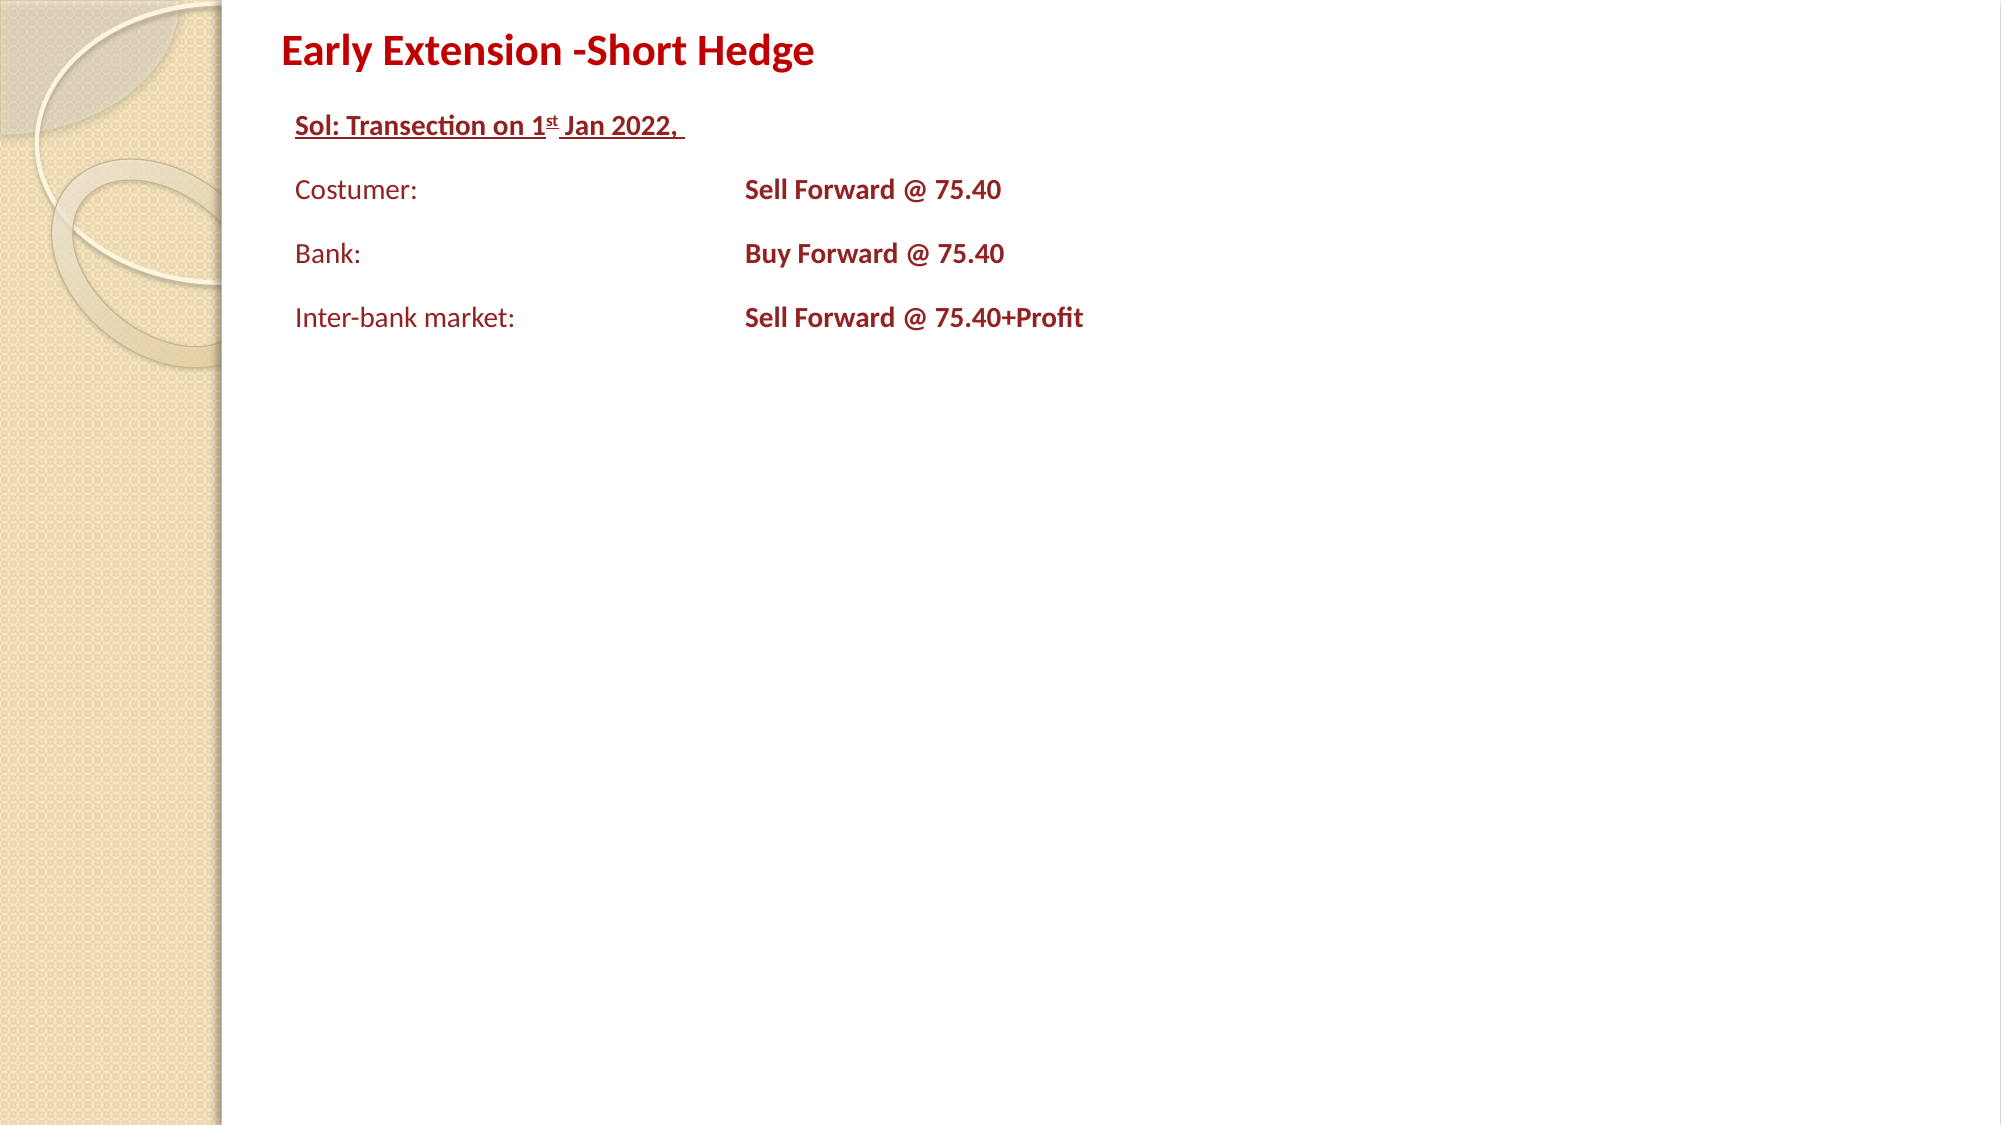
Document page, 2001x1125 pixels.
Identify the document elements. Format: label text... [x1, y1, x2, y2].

list Sol: Transection on 1st Jan 2022, Costumer: Sell Forward @ 75.40 Bank: Buy Forward @ 75.40 Inter-bank market: Sell Forward @ 75.40+Profit [266, 98, 1967, 1112]
title Early Extension -Short Hedge [266, 13, 1967, 83]
